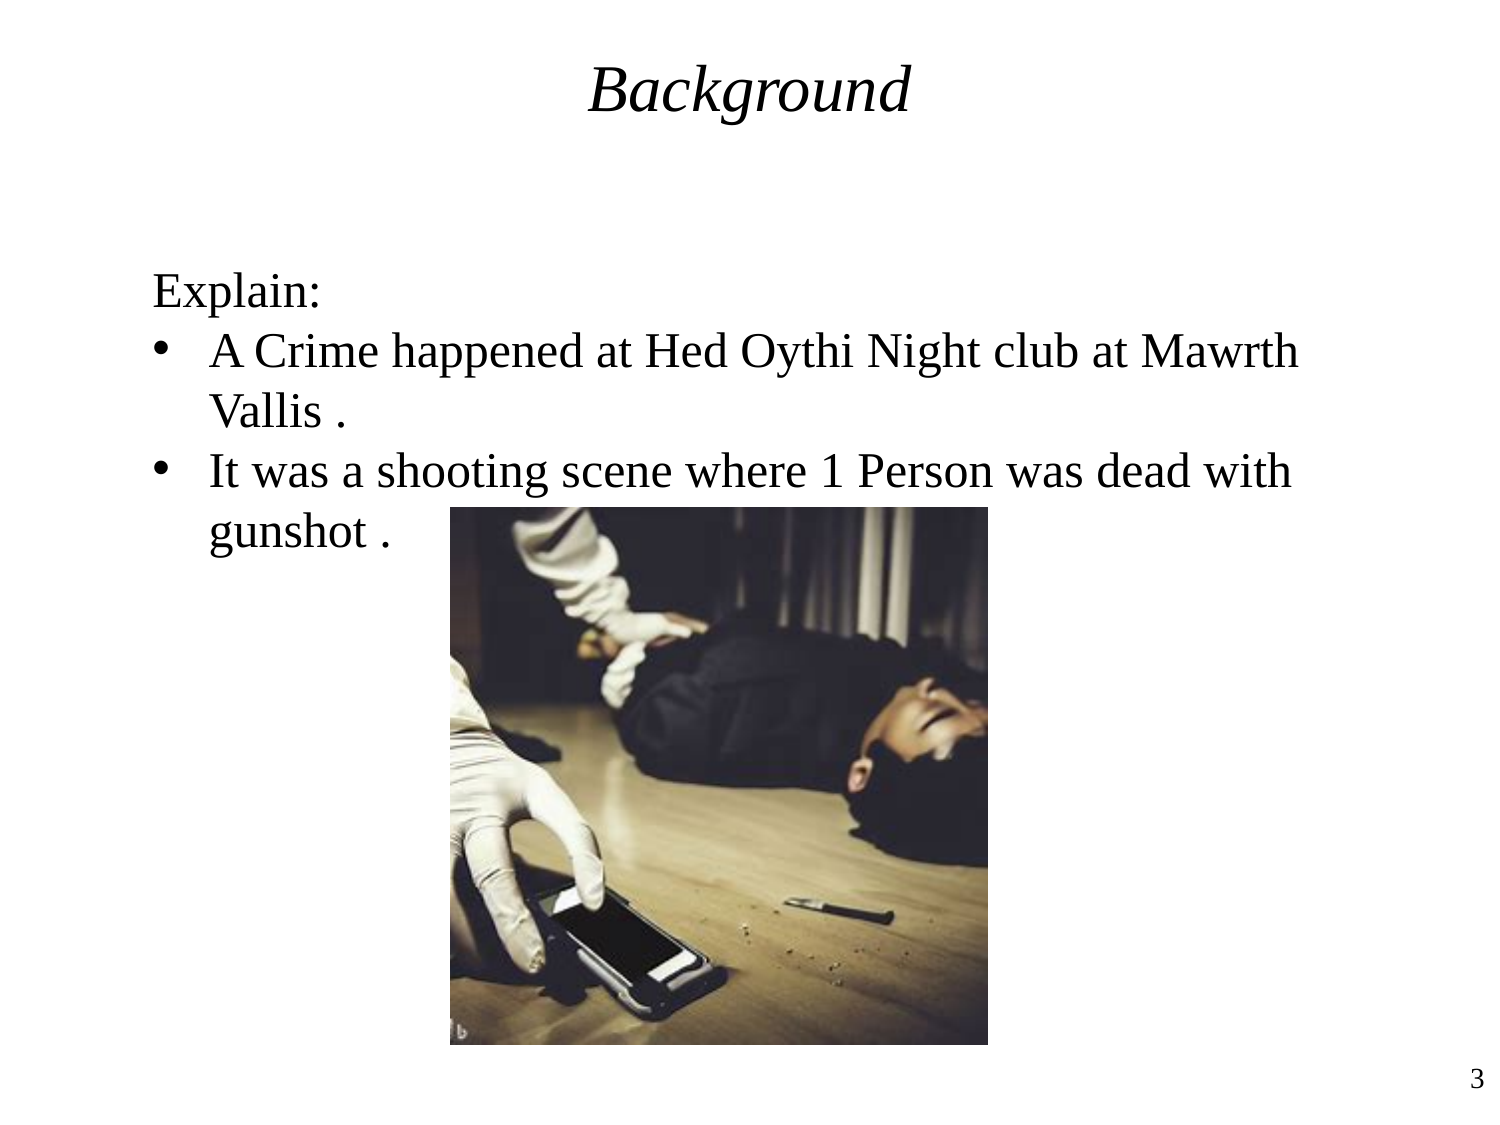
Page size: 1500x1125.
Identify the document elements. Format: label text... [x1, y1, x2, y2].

list Background [112, 37, 1388, 188]
slide_number 3 [1087, 1052, 1500, 1125]
text_box Explain: A Crime happened at Hed Oythi Night club at Mawrth Vallis . It was a shooting scene where 1 Person was dead with gunshot . [137, 249, 1388, 565]
picture [449, 507, 988, 1045]
